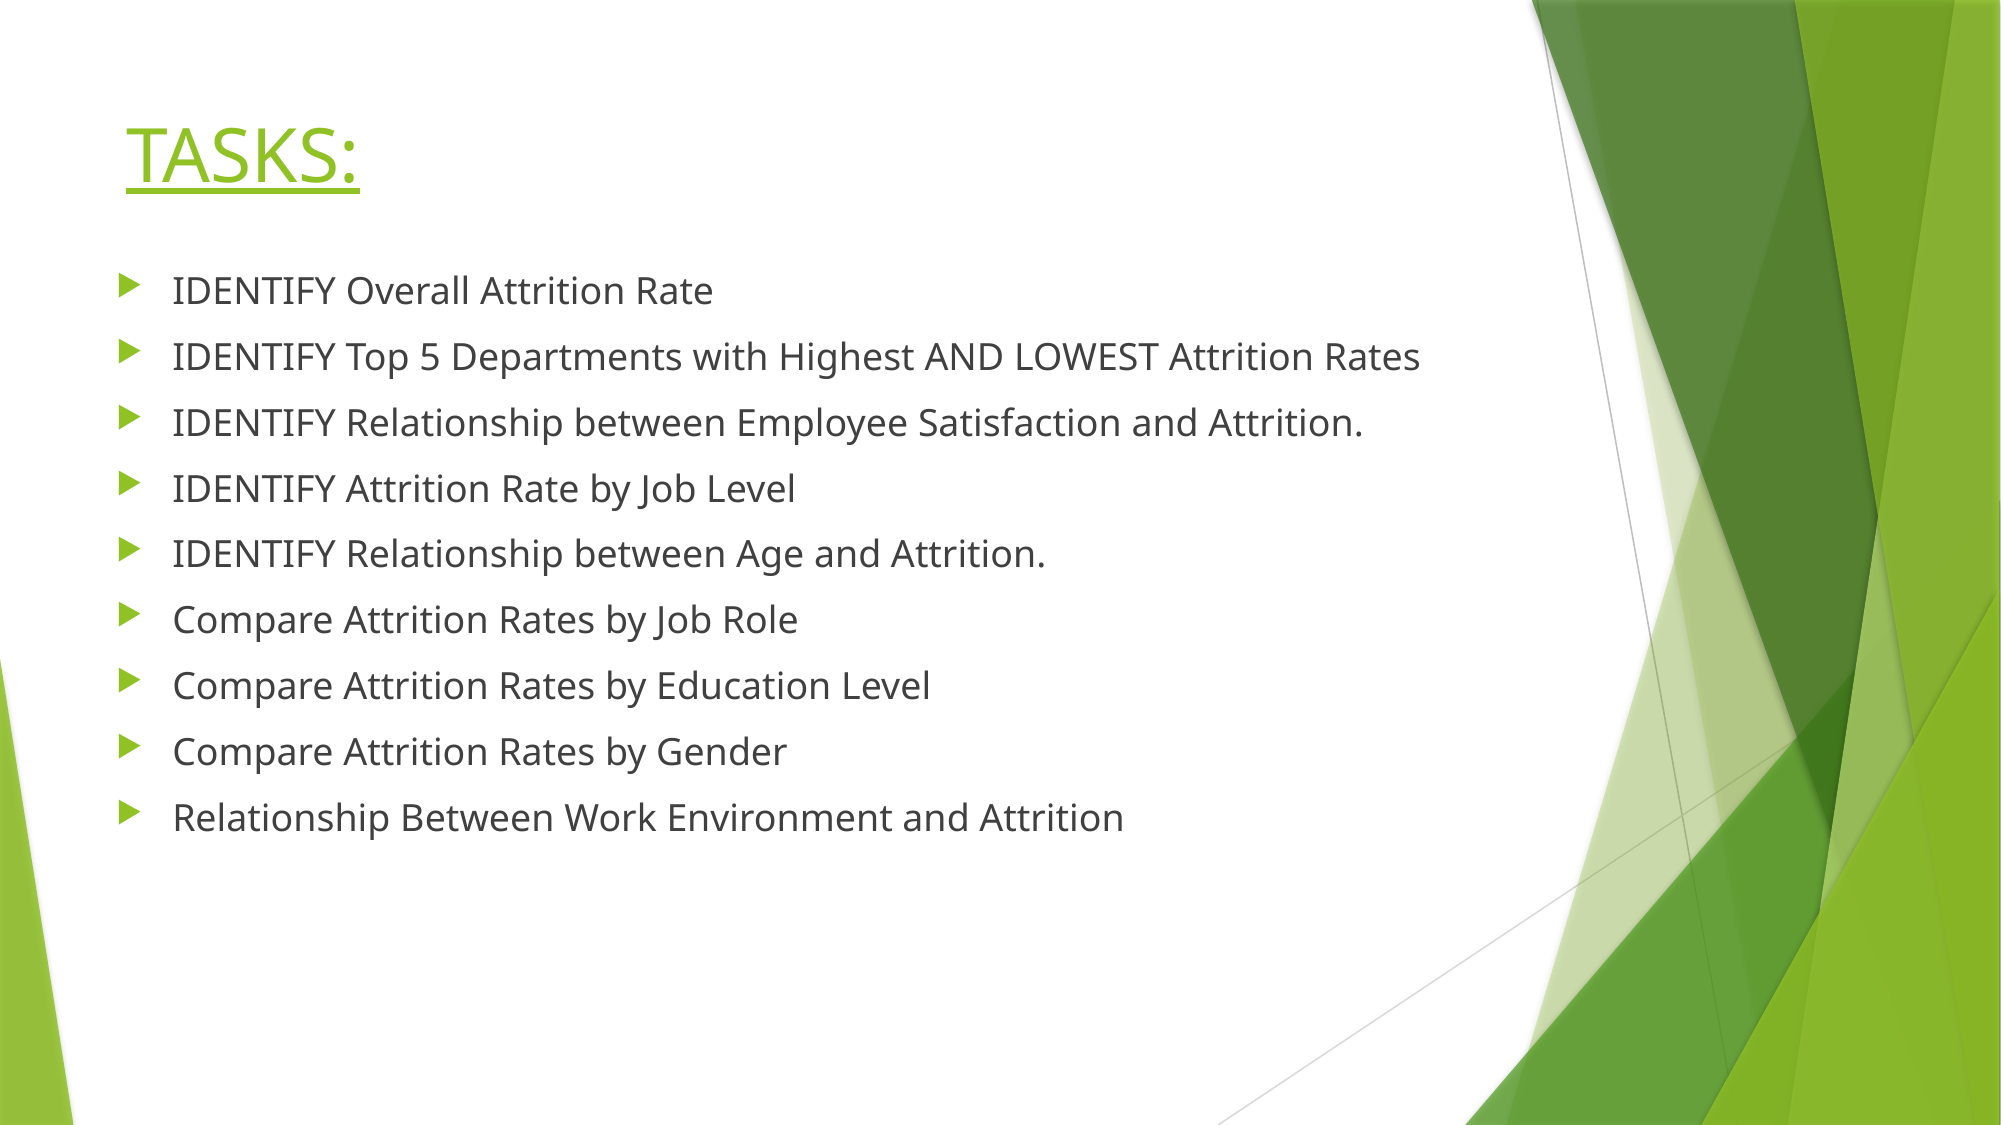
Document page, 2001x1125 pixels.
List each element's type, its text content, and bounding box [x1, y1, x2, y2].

list IDENTIFY Overall Attrition Rate IDENTIFY Top 5 Departments with Highest AND LOWEST Attrition Rates IDENTIFY Relationship between Employee Satisfaction and Attrition. IDENTIFY Attrition Rate by Job Level IDENTIFY Relationship between Age and Attrition. Compare Attrition Rates by Job Role Compare Attrition Rates by Education Level Compare Attrition Rates by Gender Relationship Between Work Environment and Attrition [101, 259, 1532, 897]
title TASKS: [111, 99, 1522, 259]
